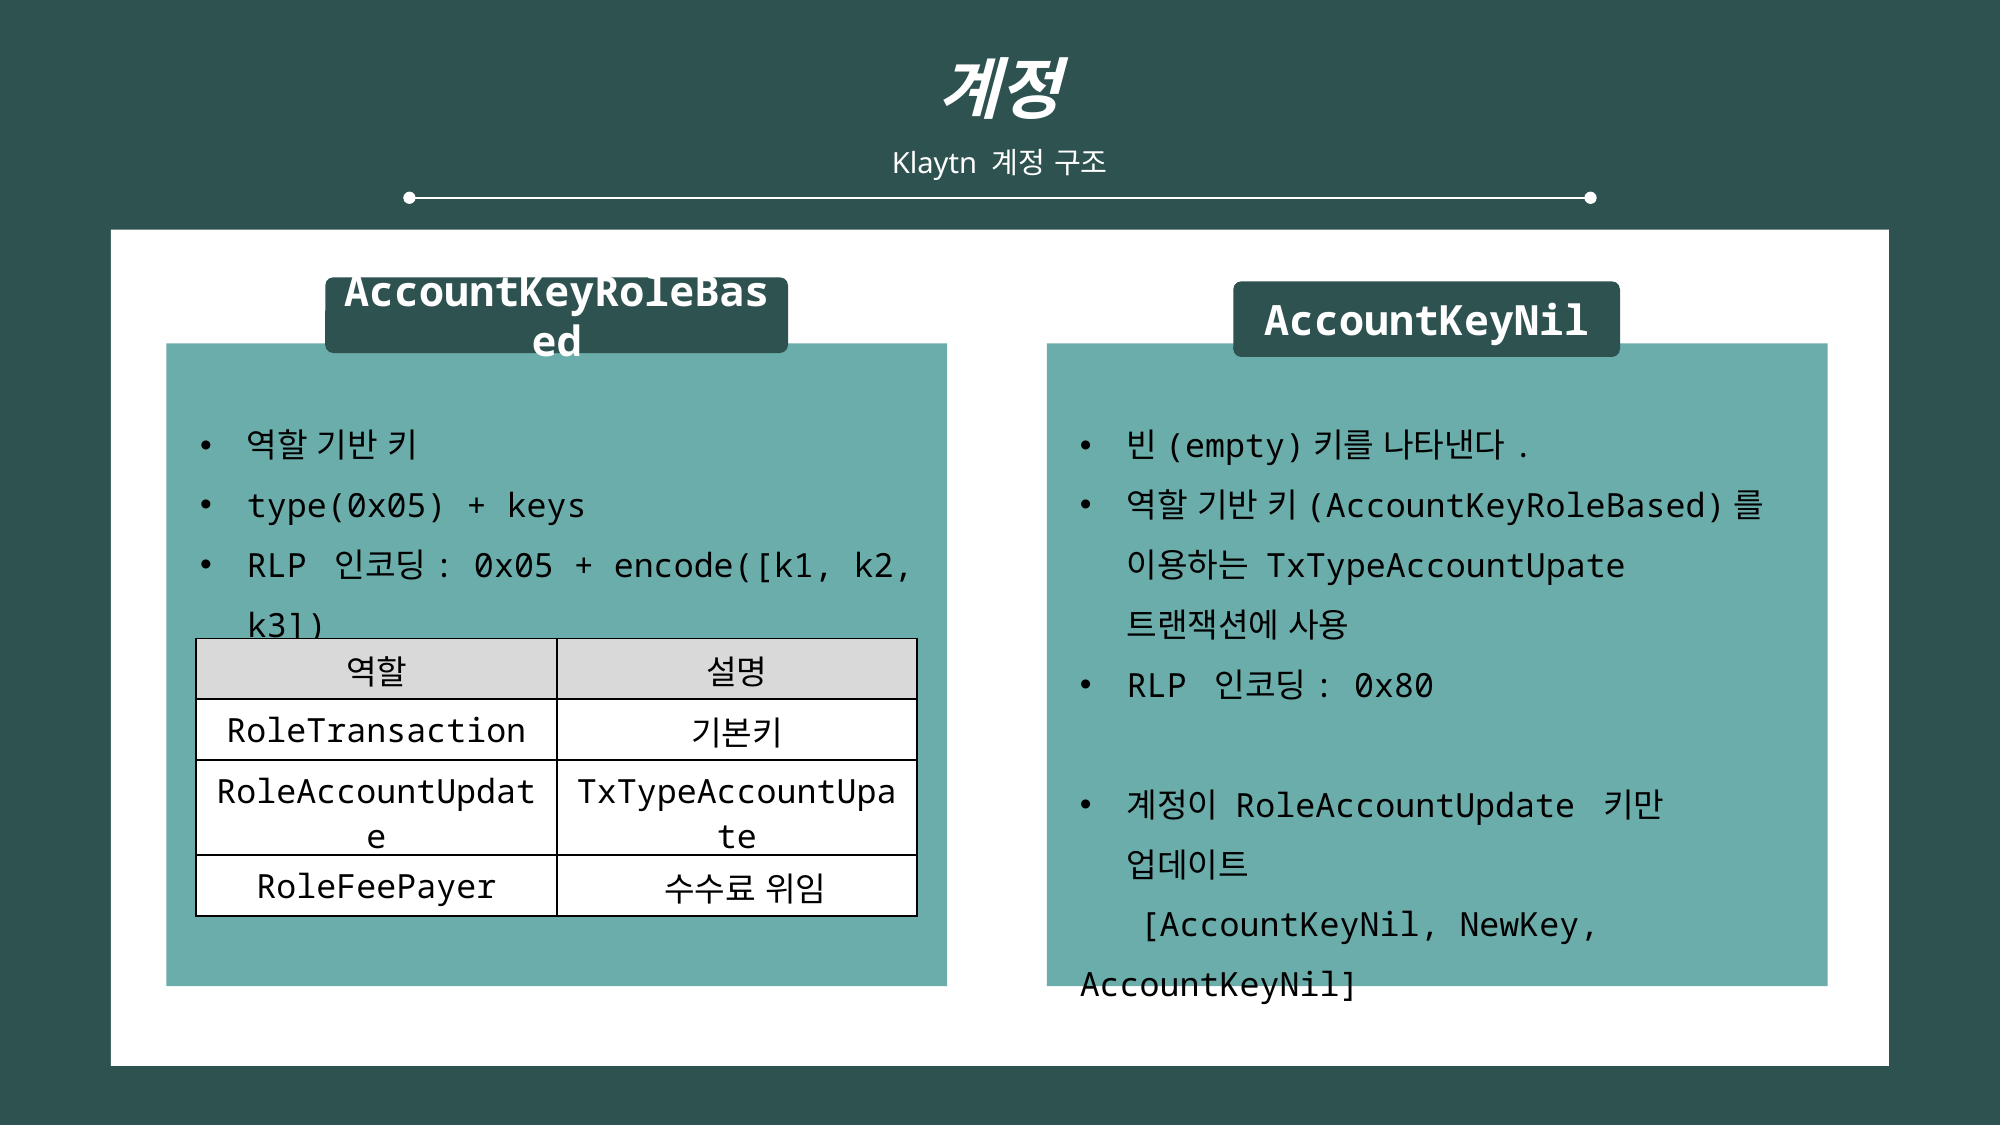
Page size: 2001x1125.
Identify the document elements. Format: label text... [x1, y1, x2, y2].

text_box AccountKeyNil [1232, 280, 1622, 359]
table_header 역할 [197, 639, 556, 698]
table_cell 수수료 위임 [558, 856, 916, 915]
table_cell TxTypeAccountUpate [558, 761, 916, 854]
text_box 빈(empty)키를 나타낸다. 역할 기반 키(AccountKeyRoleBased)를 이용하는 TxTypeAccountUpate 트랜잭션에 사용 RLP 인코딩: 0x80 계정이 RoleAccountUpdate 키만 업데이트 [AccountKeyNil, NewKey, AccountKeyNil] [1065, 397, 1810, 1011]
table_cell 기본키 [558, 700, 916, 759]
table_cell RoleFeePayer [197, 856, 556, 915]
text_box [1046, 342, 1829, 987]
text_box 역할 기반 키 type(0x05) + keys RLP 인코딩: 0x05 + encode([k1, k2, k3]) [185, 397, 930, 652]
text_box [165, 342, 948, 987]
text_box [110, 229, 1890, 1067]
text_box AccountKeyRoleBased [324, 276, 790, 355]
table_header 설명 [558, 639, 916, 698]
table_cell RoleTransaction [197, 700, 556, 759]
table_cell RoleAccountUpdate [197, 761, 556, 854]
text_box 계정 Klaytn 계정 구조 [500, 0, 1500, 188]
